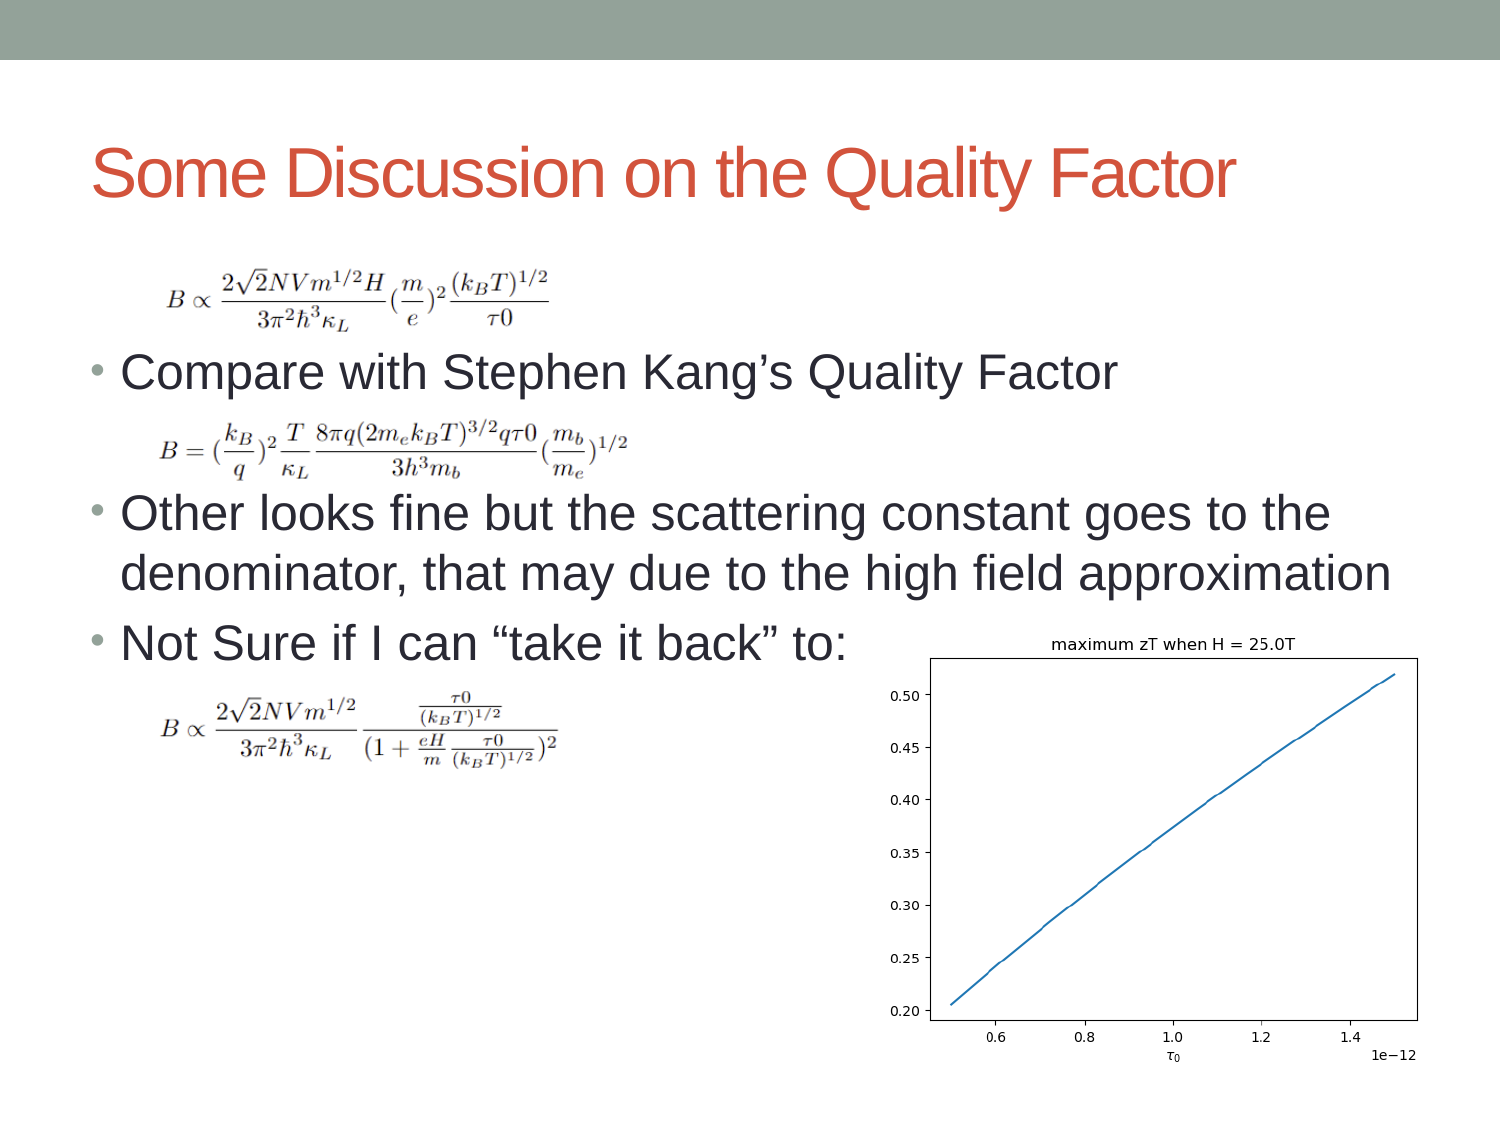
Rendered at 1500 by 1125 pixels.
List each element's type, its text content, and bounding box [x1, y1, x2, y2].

picture [149, 412, 636, 486]
picture [146, 686, 567, 775]
picture [879, 628, 1426, 1074]
list Compare with Stephen Kang’s Quality Factor Other looks fine but the scattering constant goes to the denominator, that may due to the high field approximation Not Sure if I can “take it back” to: [75, 262, 1425, 1063]
title Some Discussion on the Quality Factor [75, 87, 1425, 250]
picture [162, 260, 552, 339]
